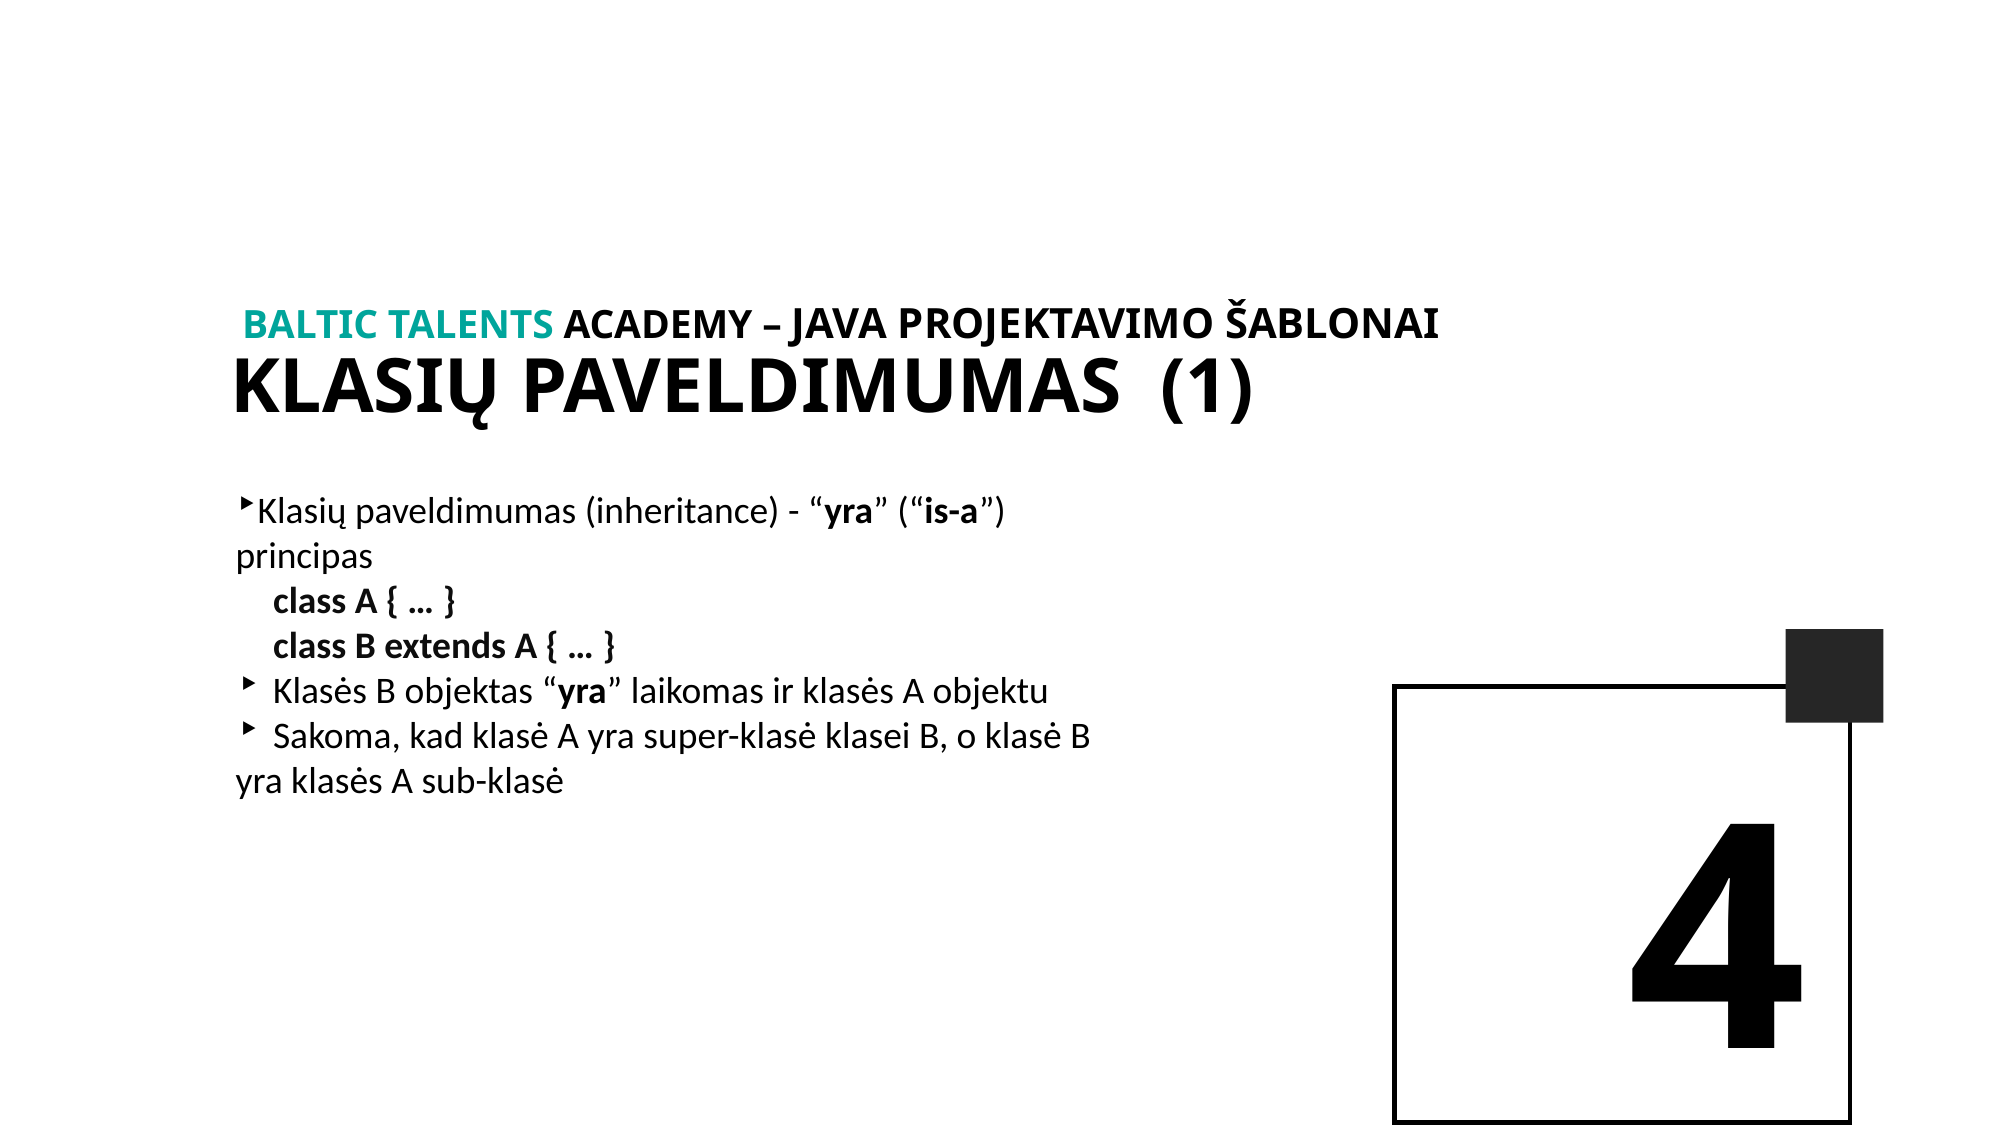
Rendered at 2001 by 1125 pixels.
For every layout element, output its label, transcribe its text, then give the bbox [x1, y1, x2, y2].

text_box [1393, 685, 1851, 1124]
text_box 4 [1254, 729, 1817, 1125]
text_box klasių paveldimumas (1) [209, 327, 1579, 546]
text_box BALTIc TALENTs AcADEMy – java projektavimo šablonai [222, 286, 1703, 505]
text_box [1784, 628, 1884, 724]
text_box Klasių paveldimumas (inheritance) - “yra” (“is-a”) principas class A { … } class B extends A { … } Klasės B objektas “yra” laikomas ir klasės A objektu Sakoma, kad klasė A yra super-klasė klasei B, o klasė B yra klasės A sub-klasė [225, 546, 1117, 806]
